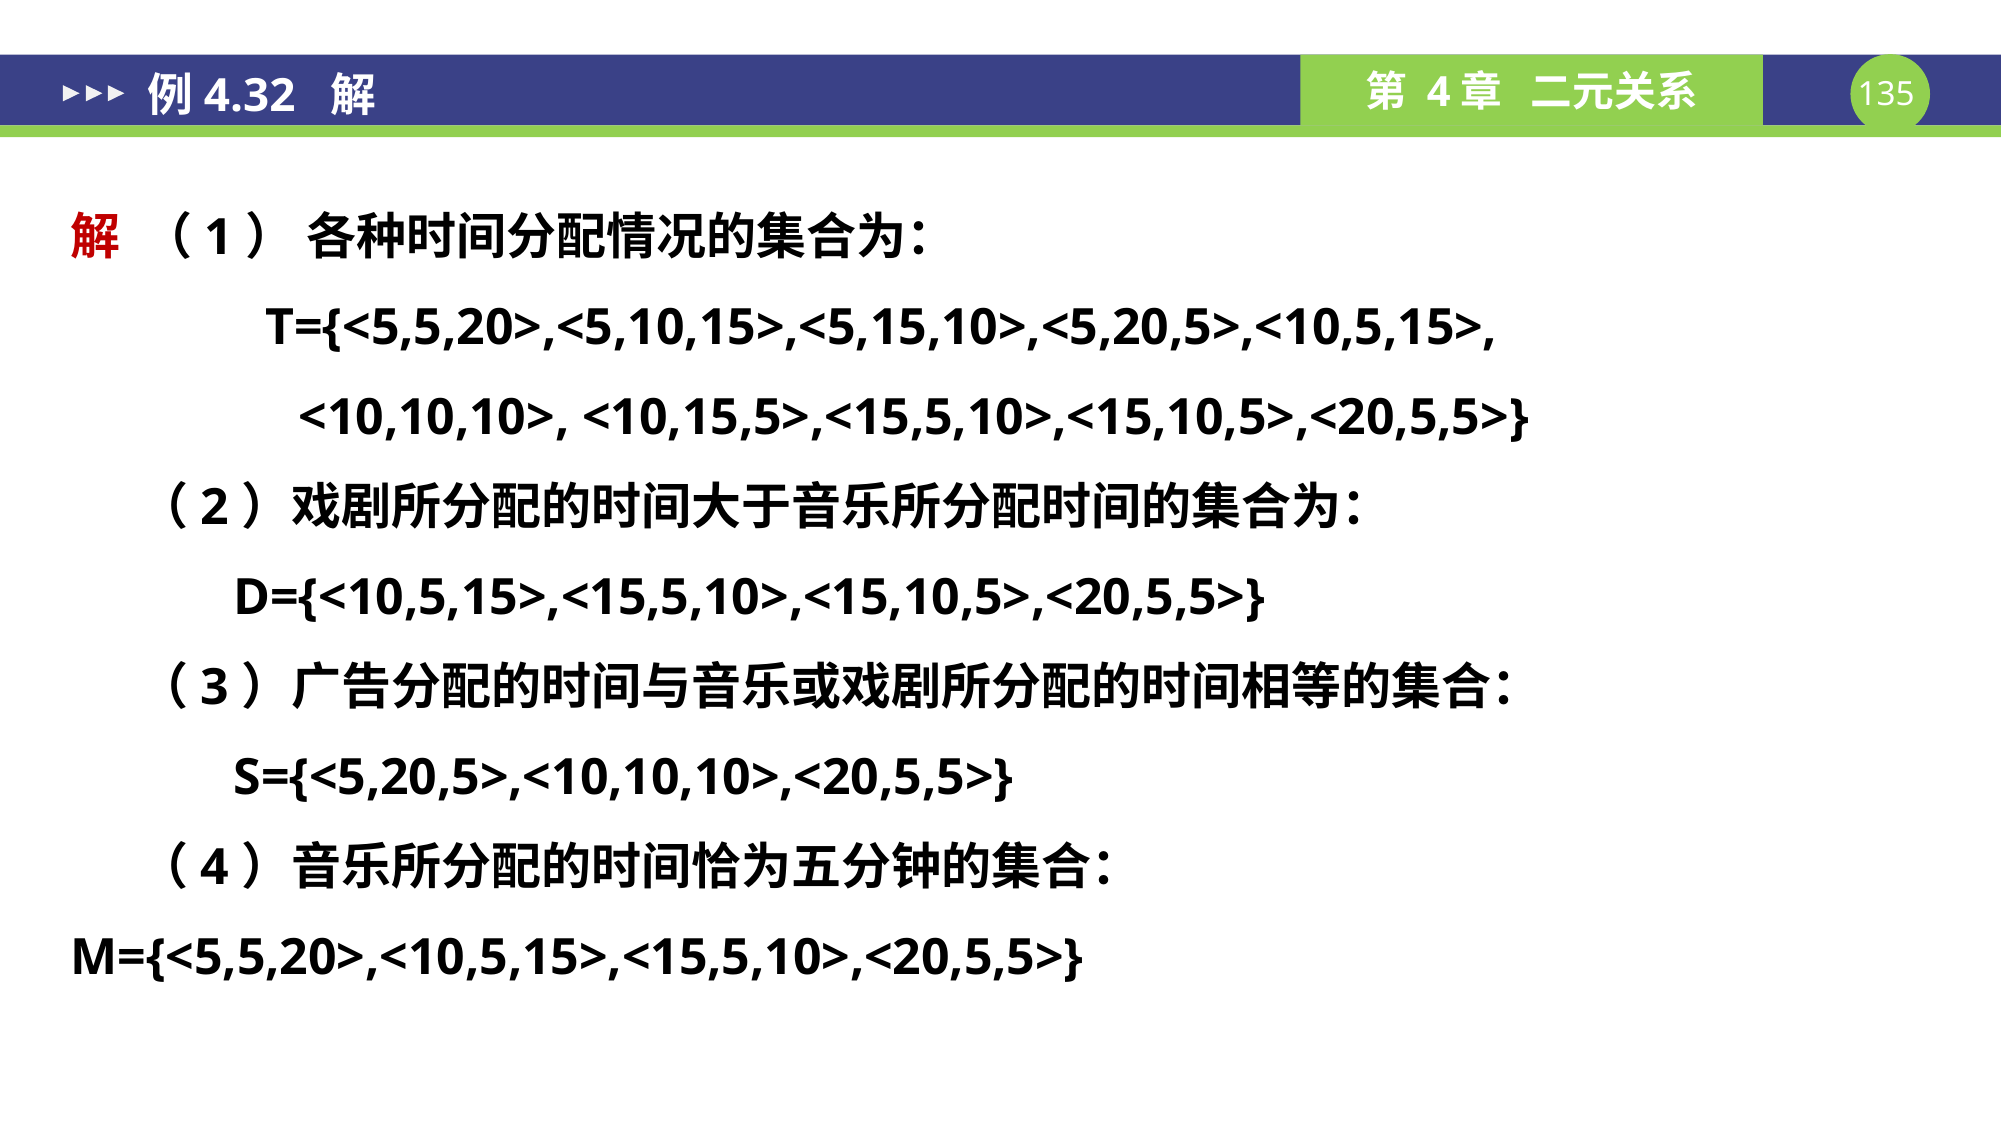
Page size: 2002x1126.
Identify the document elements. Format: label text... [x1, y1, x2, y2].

list 解 （1） 各种时间分配情况的集合为： T={<5,5,20>,<5,10,15>,<5,15,10>,<5,20,5>,<10,5,15>, <10,10,10>, <10,15,5>,<15,5,10>,<15,10,5>,<20,5,5>} （2）戏剧所分配的时间大于音乐所分配时间的集合为： D={<10,5,15>,<15,5,10>,<15,10,5>,<20,5,5>} （3）广告分配的时间与音乐或戏剧所分配的时间相等的集合： S={<5,20,5>,<10,10,10>,<20,5,5>} （4）音乐所分配的时间恰为五分钟的集合： M={<5,5,20>,<10,5,15>,<15,5,10>,<20,5,5>} [50, 164, 1938, 1026]
title 例4.32 解 [127, 57, 1003, 129]
